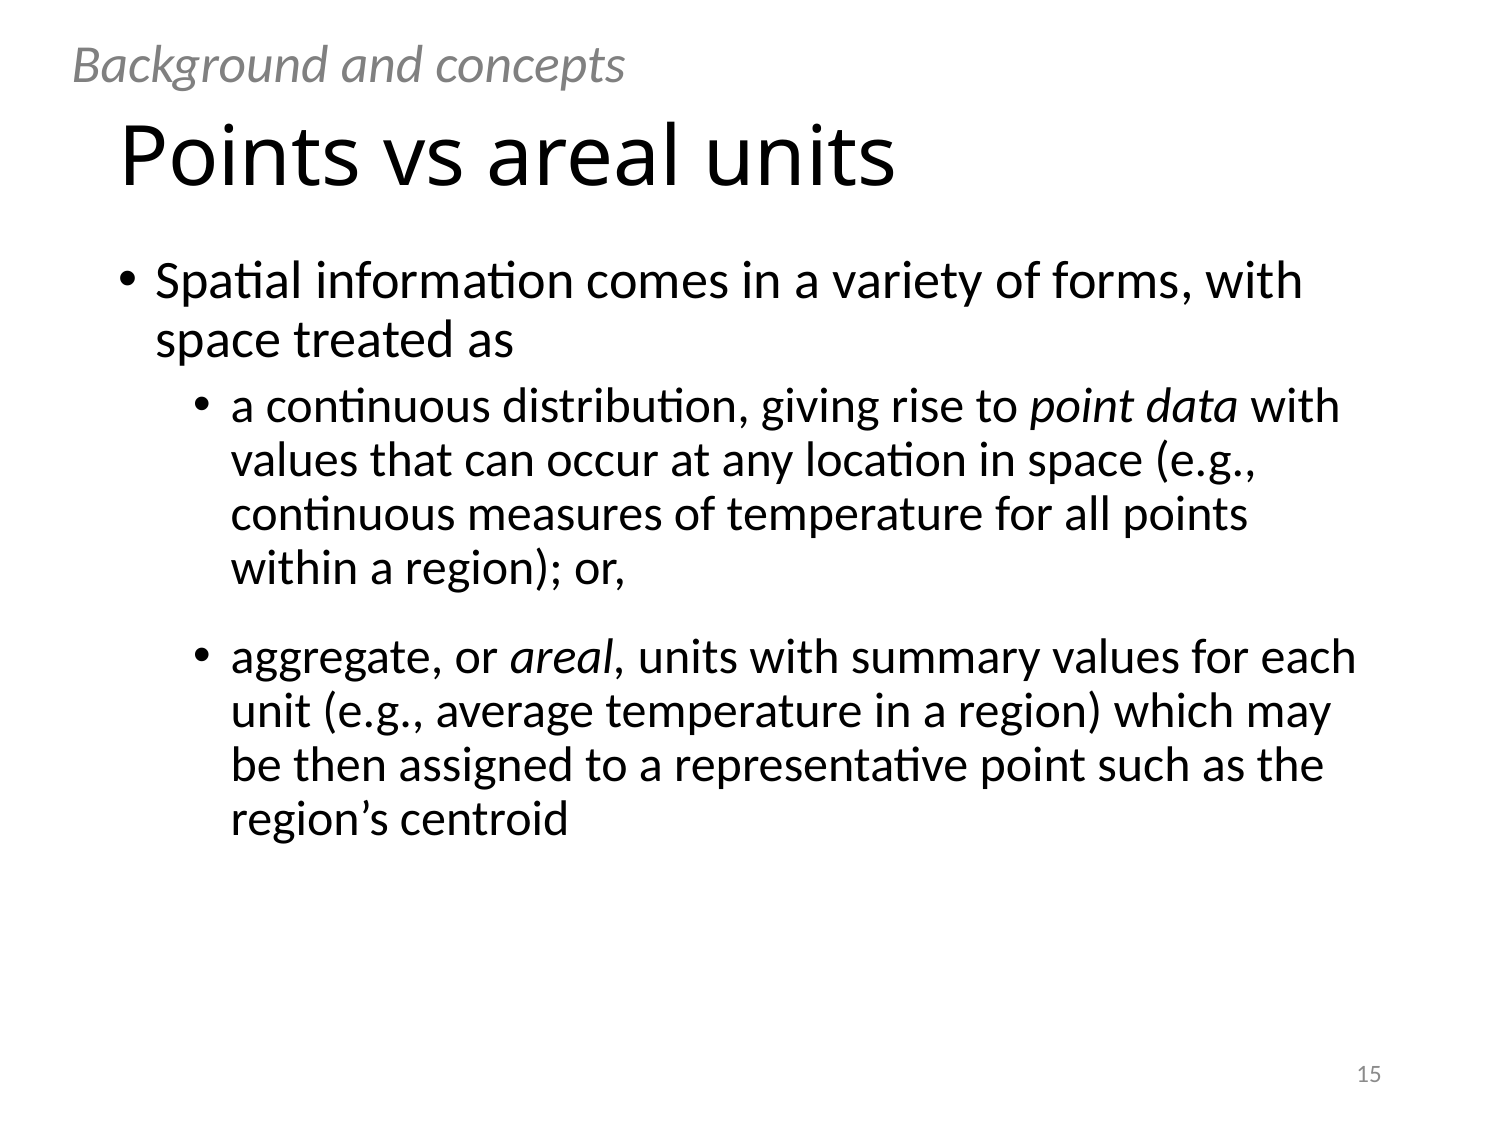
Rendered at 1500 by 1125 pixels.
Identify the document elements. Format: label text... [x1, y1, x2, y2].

title Points vs areal units [103, 73, 1397, 244]
slide_number 15 [1059, 1042, 1397, 1103]
list Background and concepts [56, 28, 642, 108]
list Spatial information comes in a variety of forms, with space treated as a continuous distribution, giving rise to point data with values that can occur at any location in space (e.g., continuous measures of temperature for all points within a region); or, aggregate, or areal, units with summary values for each unit (e.g., average temperature in a region) which may be then assigned to a representative point such as the region’s centroid [103, 244, 1397, 1014]
